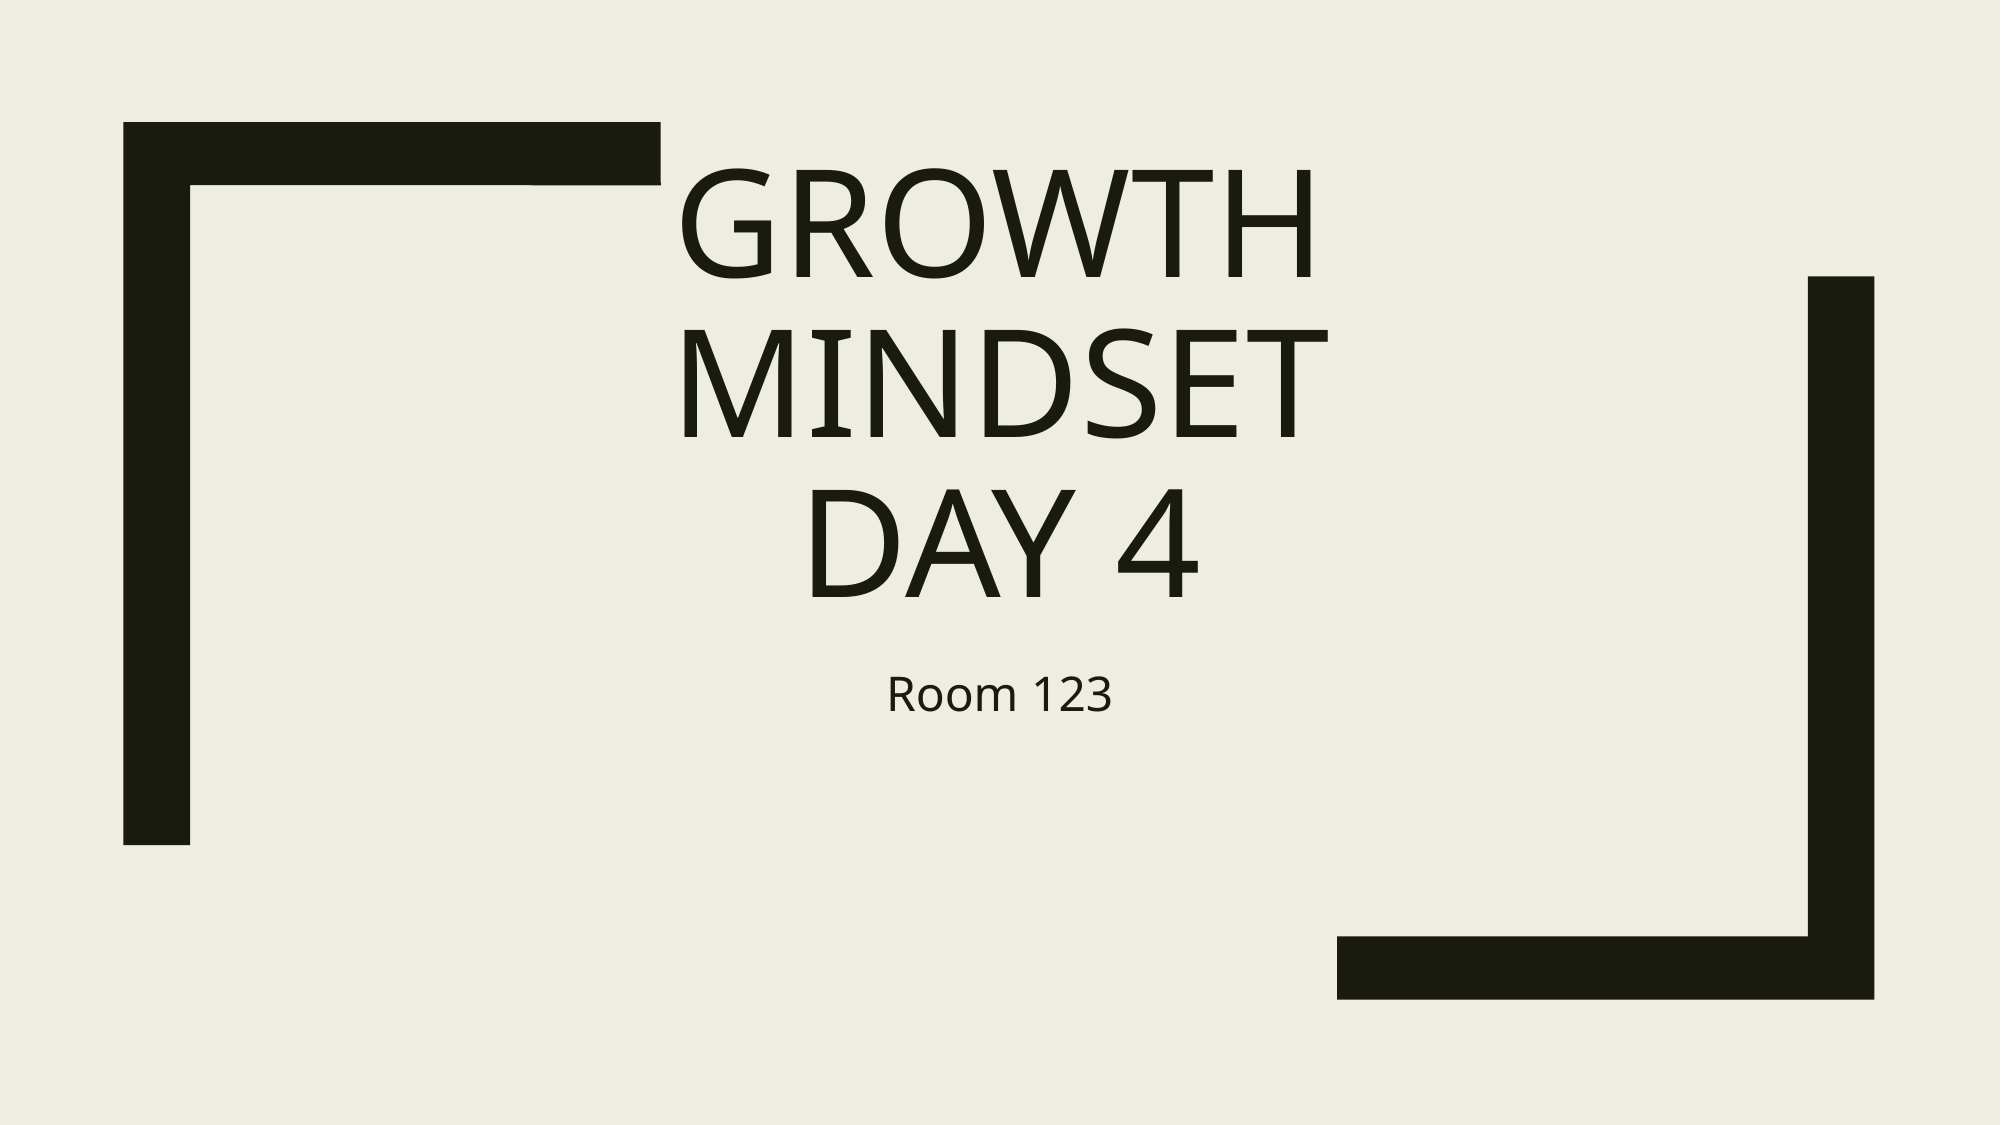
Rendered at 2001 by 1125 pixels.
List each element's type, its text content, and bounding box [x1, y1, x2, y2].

title Growth Mindset day 4 [314, 293, 1686, 638]
subtitle Room 123 [439, 649, 1561, 828]
